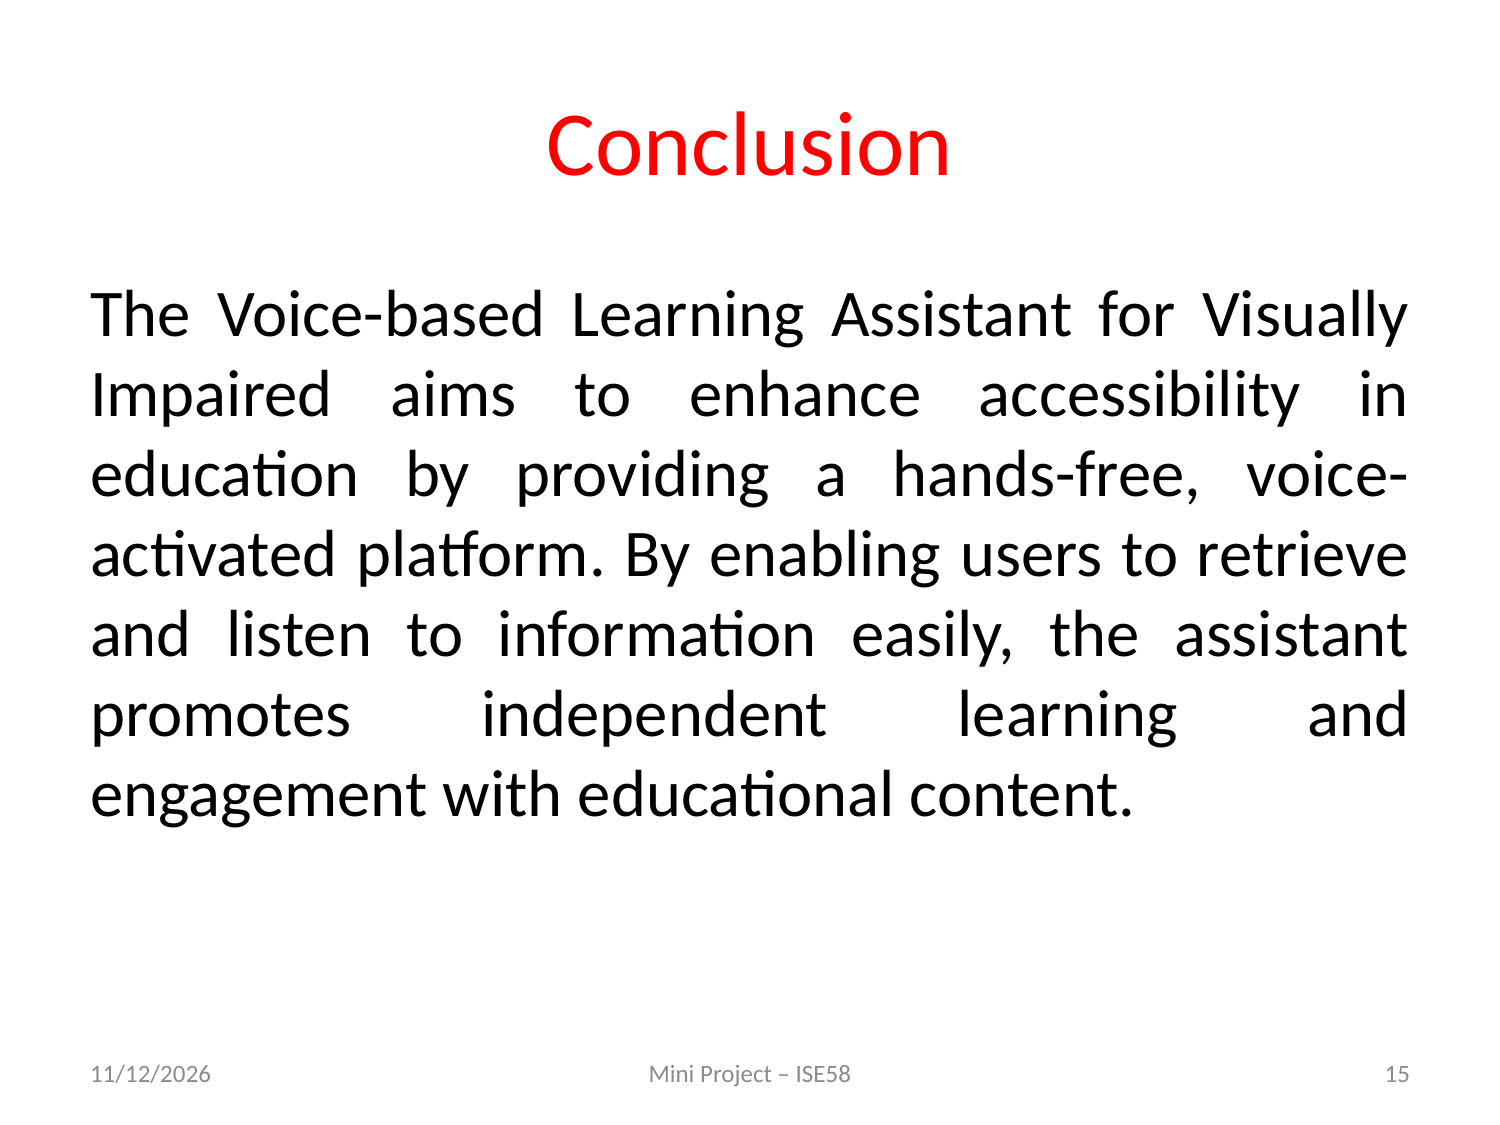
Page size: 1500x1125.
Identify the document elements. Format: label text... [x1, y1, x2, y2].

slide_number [75, 1042, 425, 1103]
slide_number 15 [1074, 1042, 1425, 1103]
title Conclusion [75, 45, 1425, 233]
footer Mini Project – ISE58 [512, 1042, 988, 1103]
list The Voice-based Learning Assistant for Visually Impaired aims to enhance accessibility in education by providing a hands-free, voice-activated platform. By enabling users to retrieve and listen to information easily, the assistant promotes independent learning and engagement with educational content. [75, 262, 1425, 1005]
